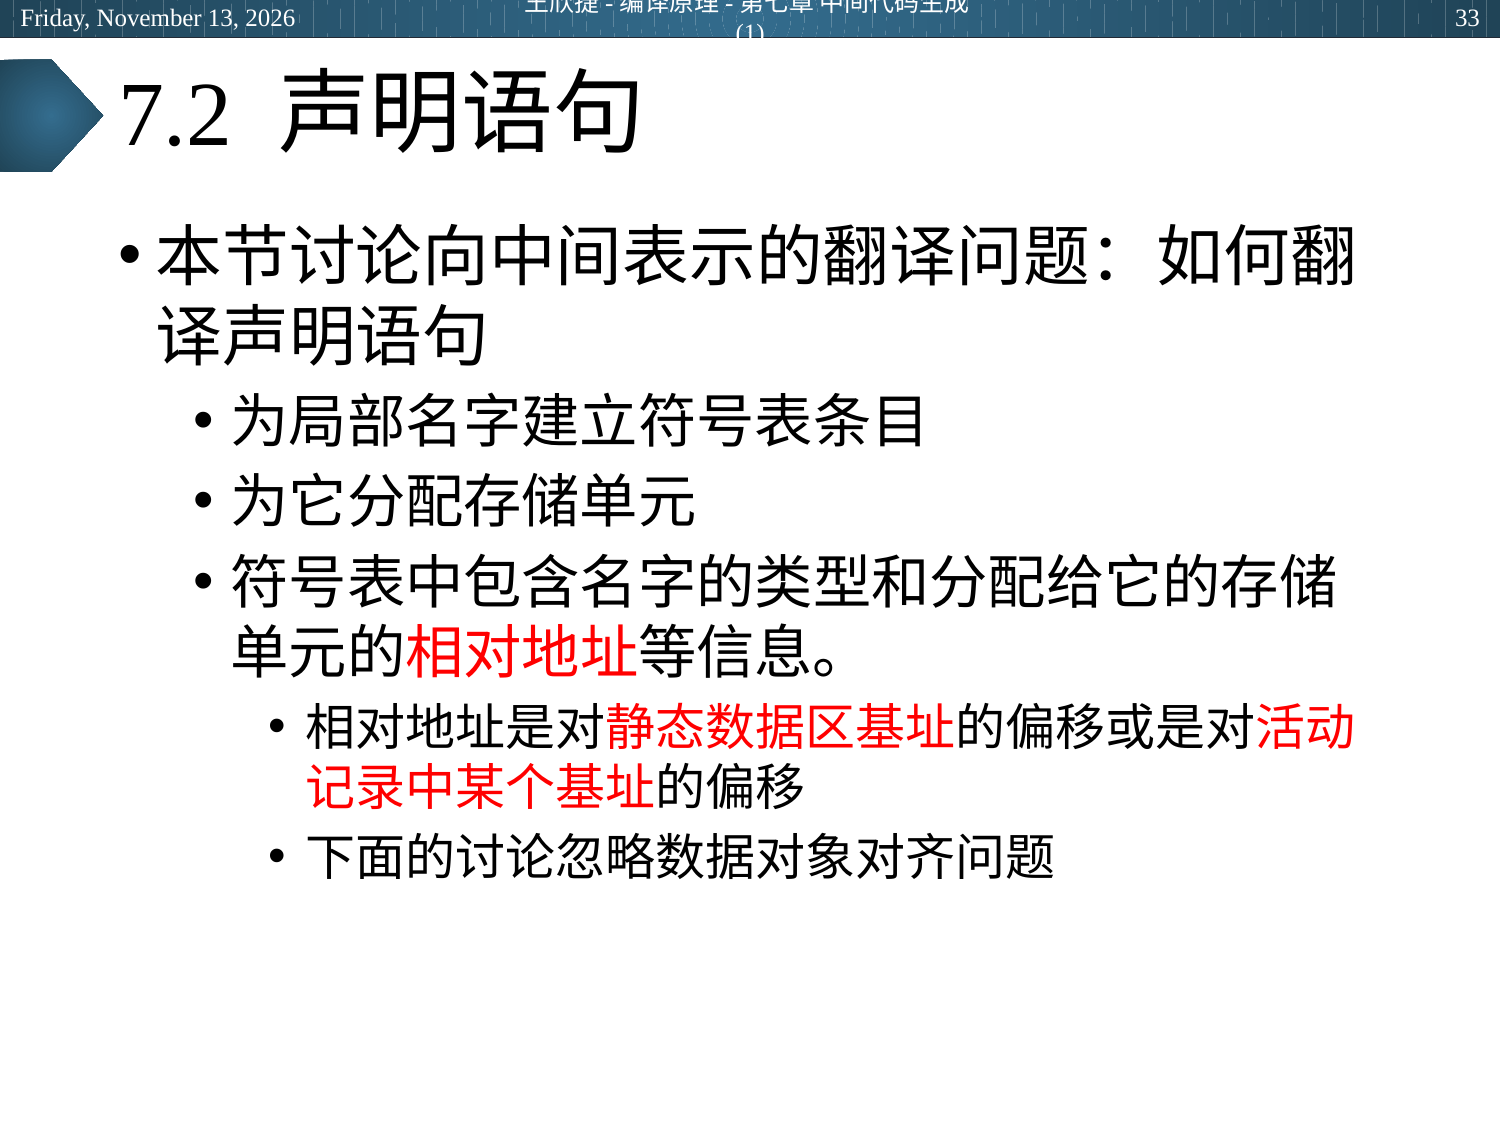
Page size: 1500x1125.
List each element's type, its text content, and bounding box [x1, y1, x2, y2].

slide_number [5, 1, 344, 32]
footer 王欣捷-编译原理-第七章 中间代码生成(1) [496, 1, 1004, 32]
list 本节讨论向中间表示的翻译问题：如何翻译声明语句 为局部名字建立符号表条目 为它分配存储单元 符号表中包含名字的类型和分配给它的存储单元的相对地址等信息。 相对地址是对静态数据区基址的偏移或是对活动记录中某个基址的偏移 下面的讨论忽略数据对象对齐问题 [103, 206, 1397, 1014]
title 7.2 声明语句 [103, 37, 1397, 194]
slide_number 33 [1157, 1, 1495, 32]
